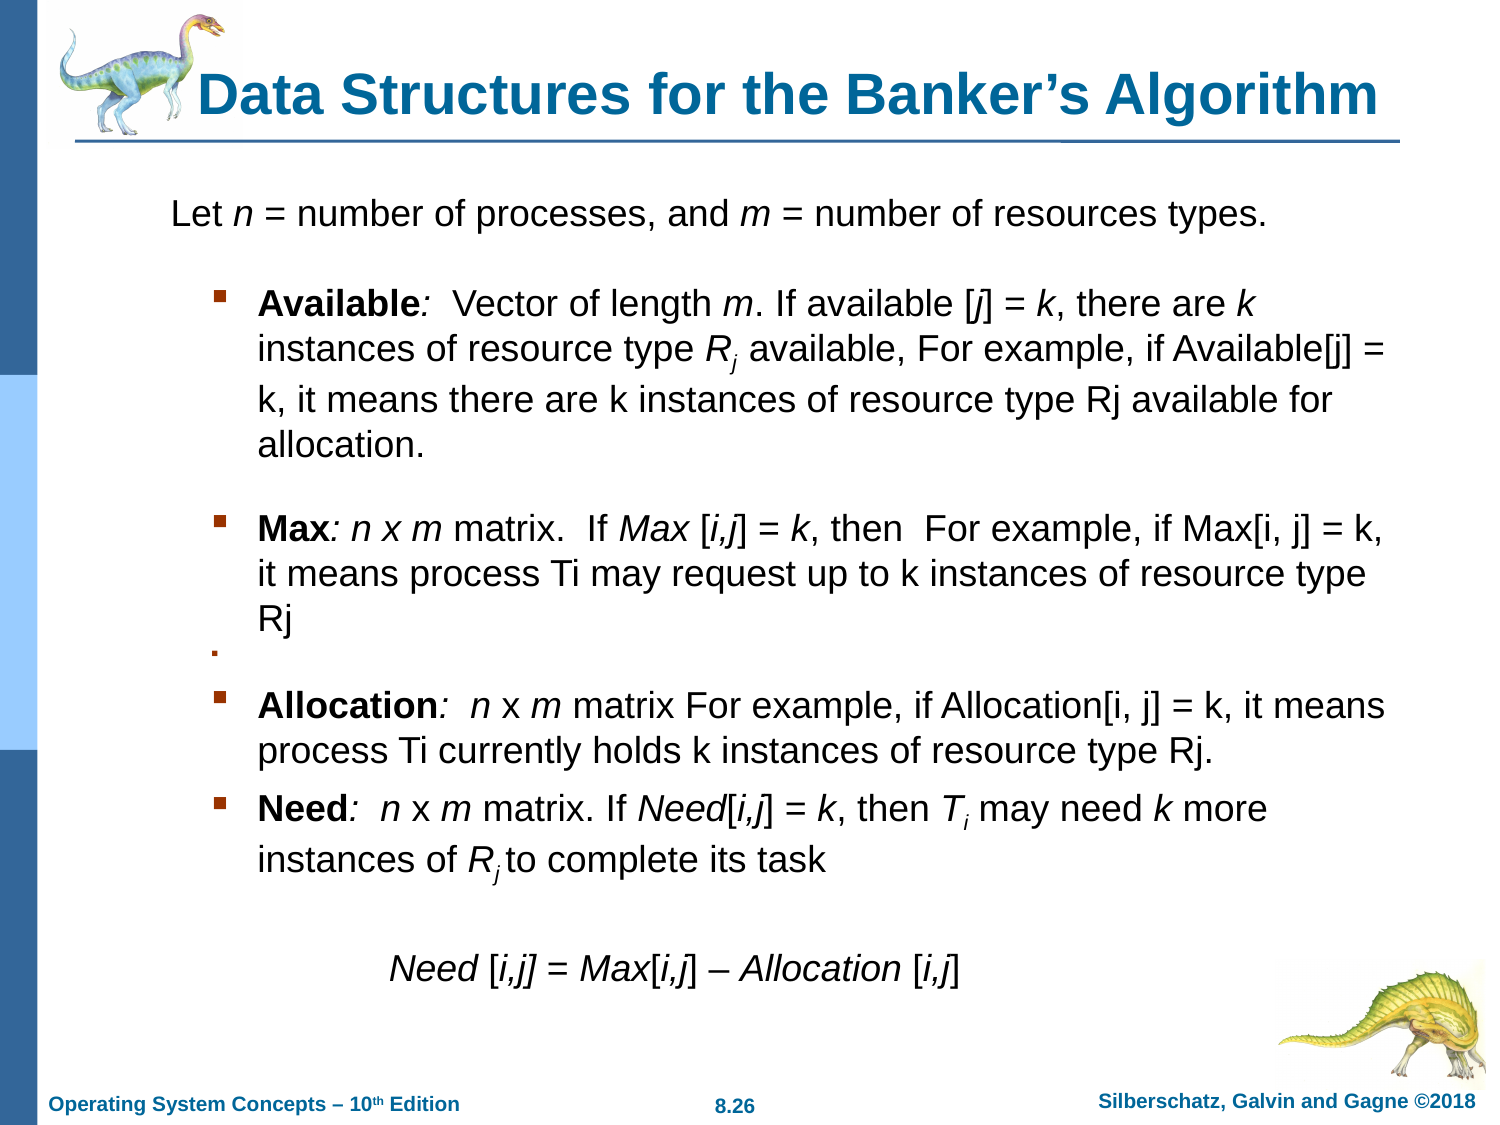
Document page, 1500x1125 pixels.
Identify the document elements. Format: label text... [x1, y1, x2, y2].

picture [46, 0, 243, 149]
list Available: Vector of length m. If available [j] = k, there are k instances of resource type Rj available, For example, if Available[j] = k, it means there are k instances of resource type Rj available for allocation. Max: n x m matrix. If Max [i,j] = k, then For example, if Max[i, j] = k, it means process Ti may request up to k instances of resource type Rj Allocation: n x m matrix For example, if Allocation[i, j] = k, it means process Ti currently holds k instances of resource type Rj. Need: n x m matrix. If Need[i,j] = k, then Ti may need k more instances of Rj to complete its task Need [i,j] = Max[i,j] – Allocation [i,j] [195, 271, 1405, 992]
text_box Let n = number of processes, and m = number of resources types. [155, 182, 1294, 242]
picture [1275, 959, 1486, 1090]
title Data Structures for the Banker’s Algorithm [174, 62, 1420, 134]
